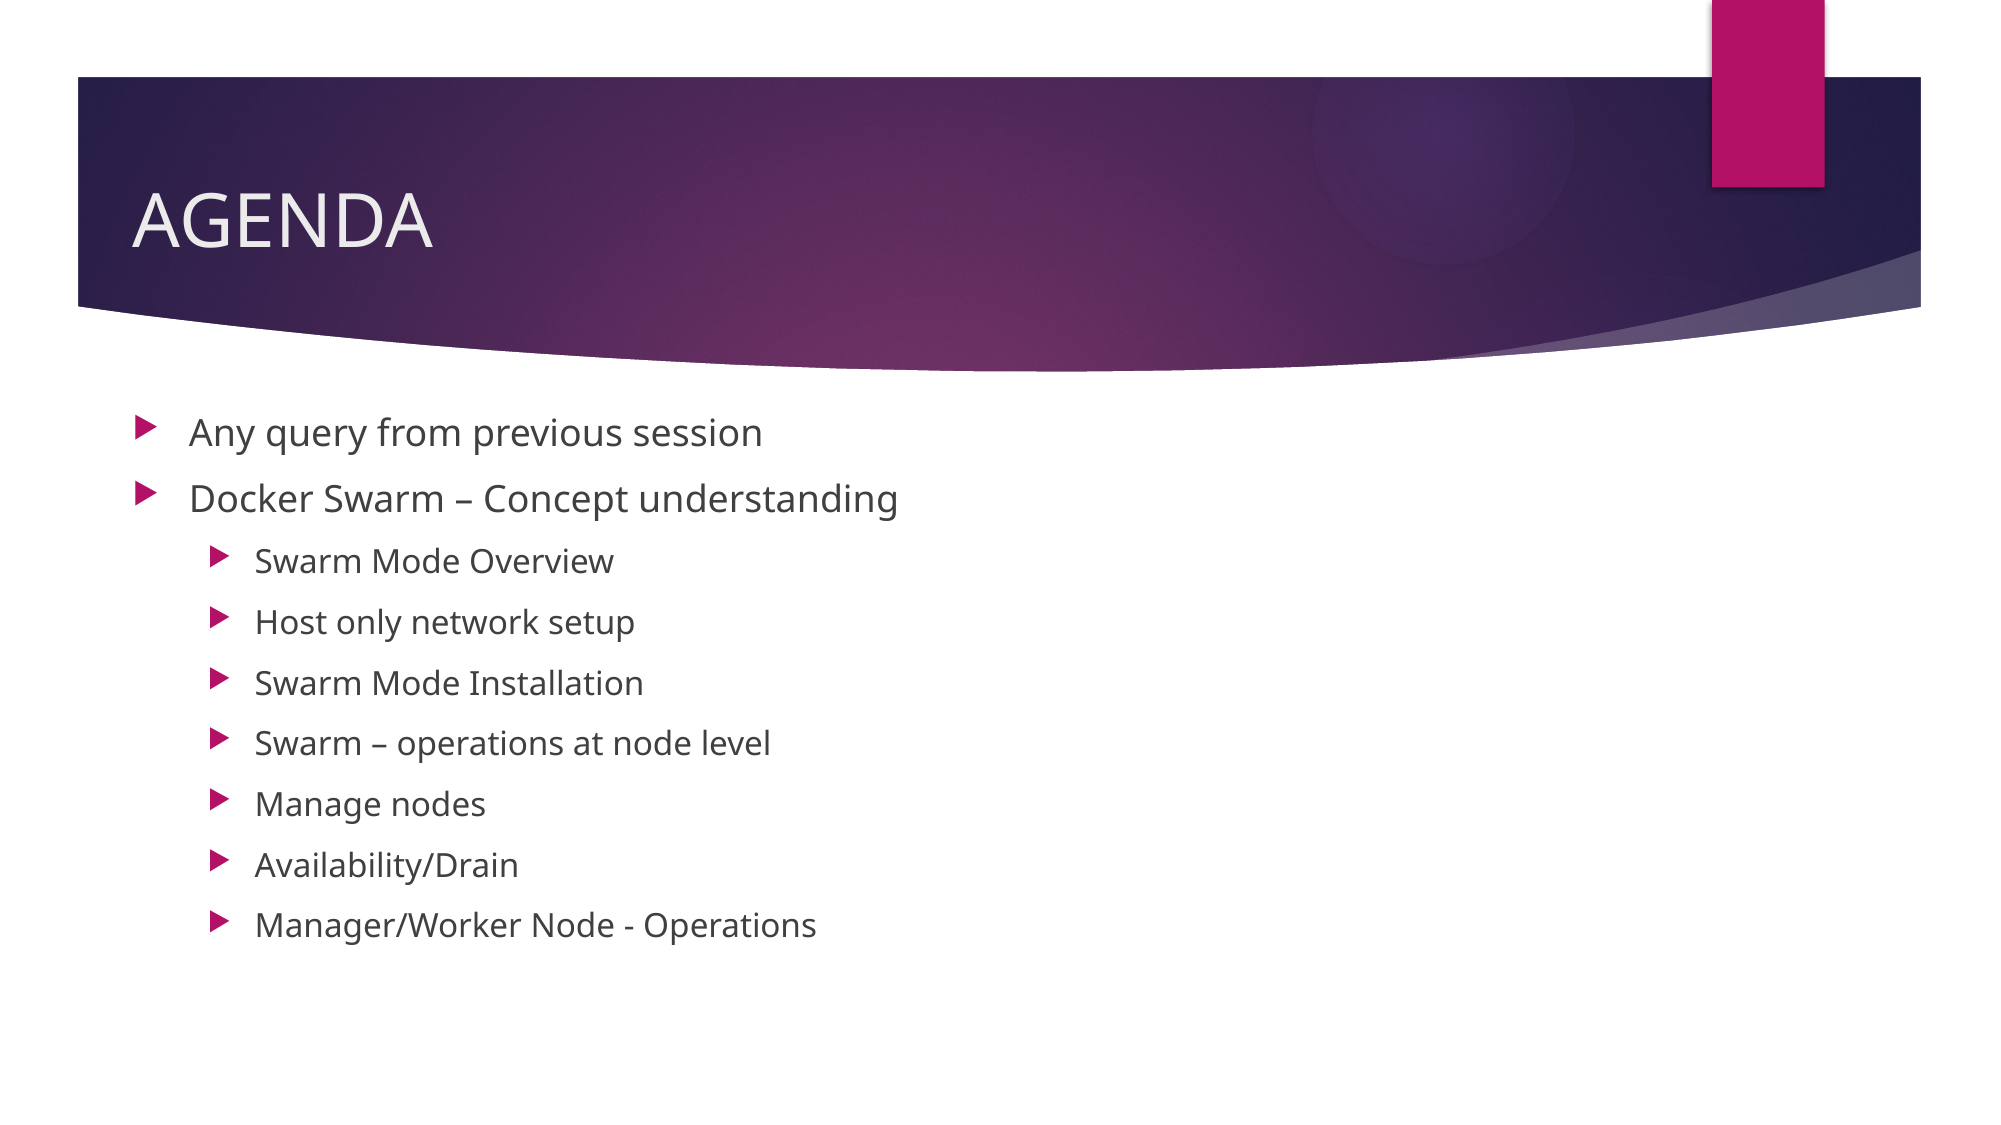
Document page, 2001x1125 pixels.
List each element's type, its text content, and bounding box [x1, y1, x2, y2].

text_box Any query from previous session Docker Swarm – Concept understanding Swarm Mode Overview Host only network setup Swarm Mode Installation Swarm – operations at node level Manage nodes Availability/Drain Manager/Worker Node - Operations [117, 401, 1662, 1013]
title AGENDA [117, 159, 1627, 276]
